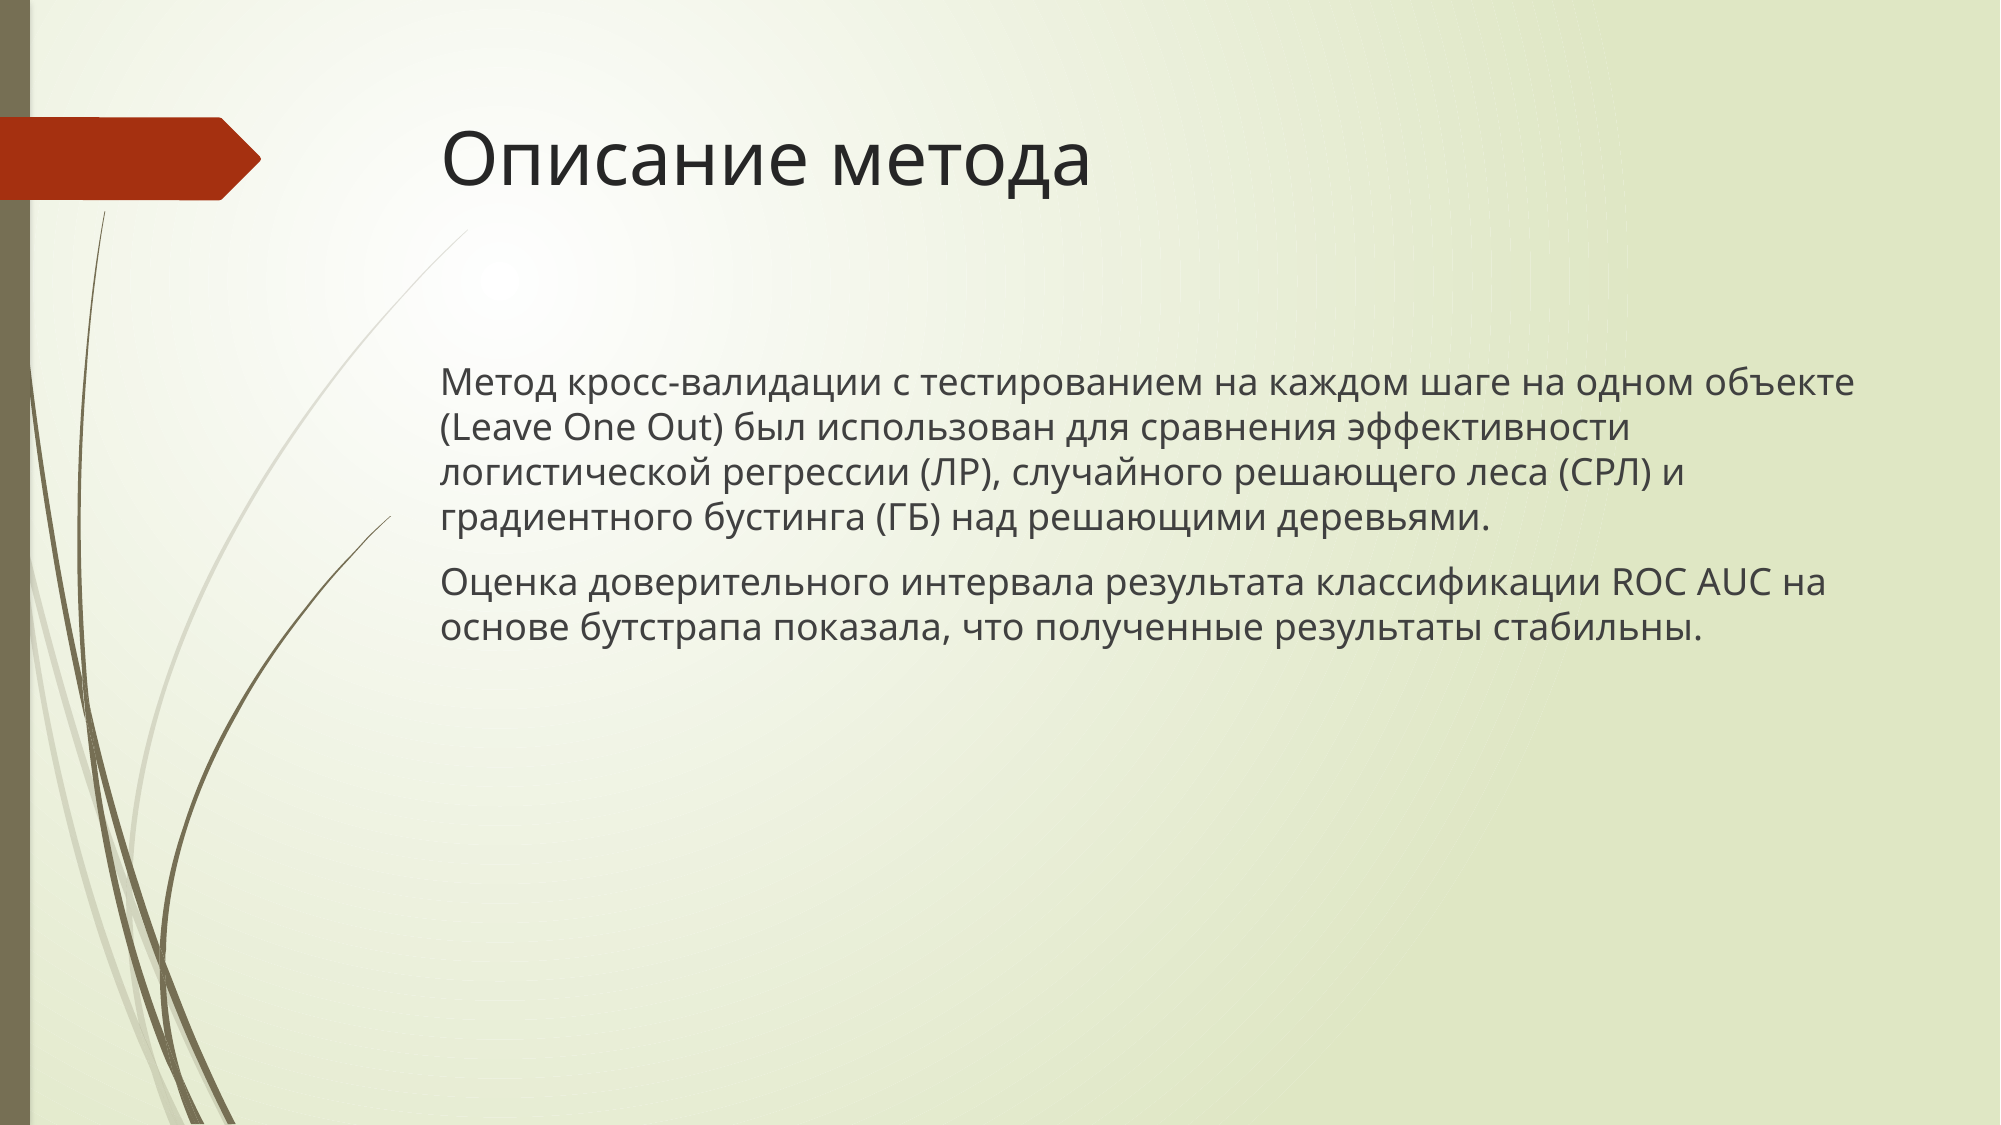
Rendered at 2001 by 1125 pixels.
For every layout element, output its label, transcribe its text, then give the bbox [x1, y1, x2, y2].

title Описание метода [425, 102, 1888, 313]
list Метод кросс-валидации с тестированием на каждом шаге на одном объекте (Leave One Out) был использован для сравнения эффективности логистической регрессии (ЛР), случайного решающего леса (СРЛ) и градиентного бустинга (ГБ) над решающими деревьями. Оценка доверительного интервала результата классификации ROC AUC на основе бутстрапа показала, что полученные результаты стабильны. [424, 350, 1888, 970]
